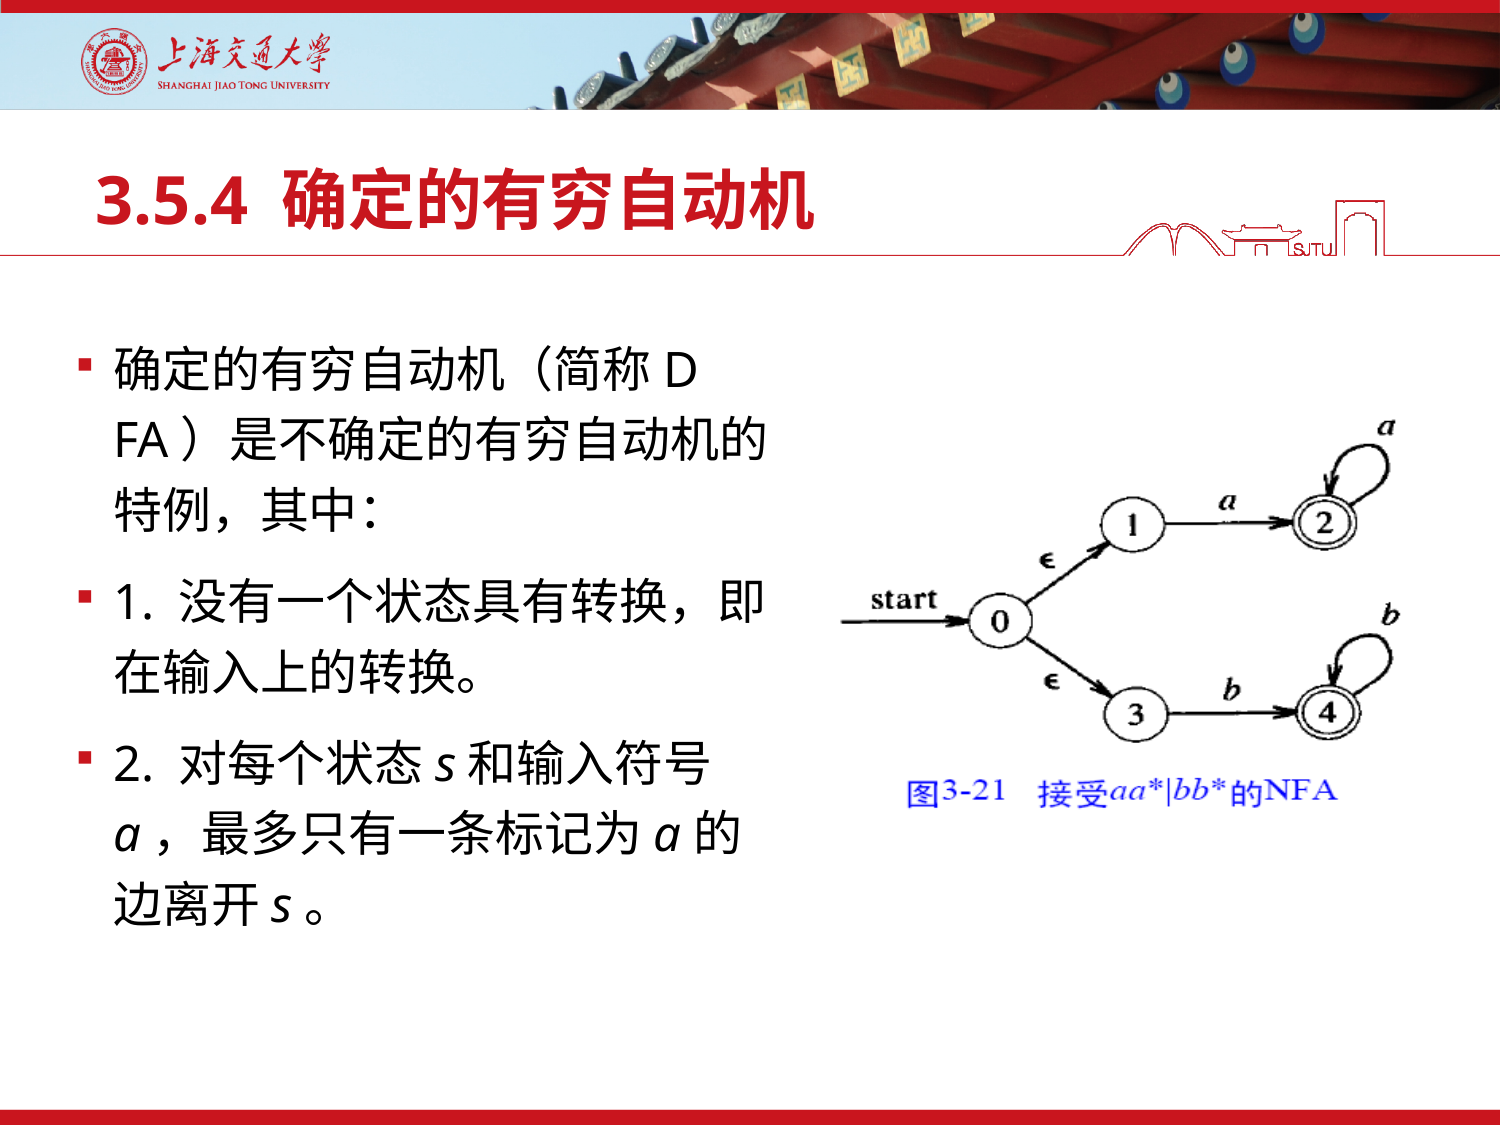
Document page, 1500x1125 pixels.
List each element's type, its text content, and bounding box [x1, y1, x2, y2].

picture [812, 398, 1439, 834]
picture [0, 200, 1500, 256]
picture [0, 0, 1500, 110]
title 3.5.4 确定的有穷自动机 [81, 159, 1455, 254]
text_box 确定的有穷自动机（简称D FA）是不确定的有穷自动机的特例，其中： 1. 没有一个状态具有转换，即在输入上的转换。 2. 对每个状态s和输入符号a，最多只有一条标记为a的边离开s。 [61, 319, 789, 945]
